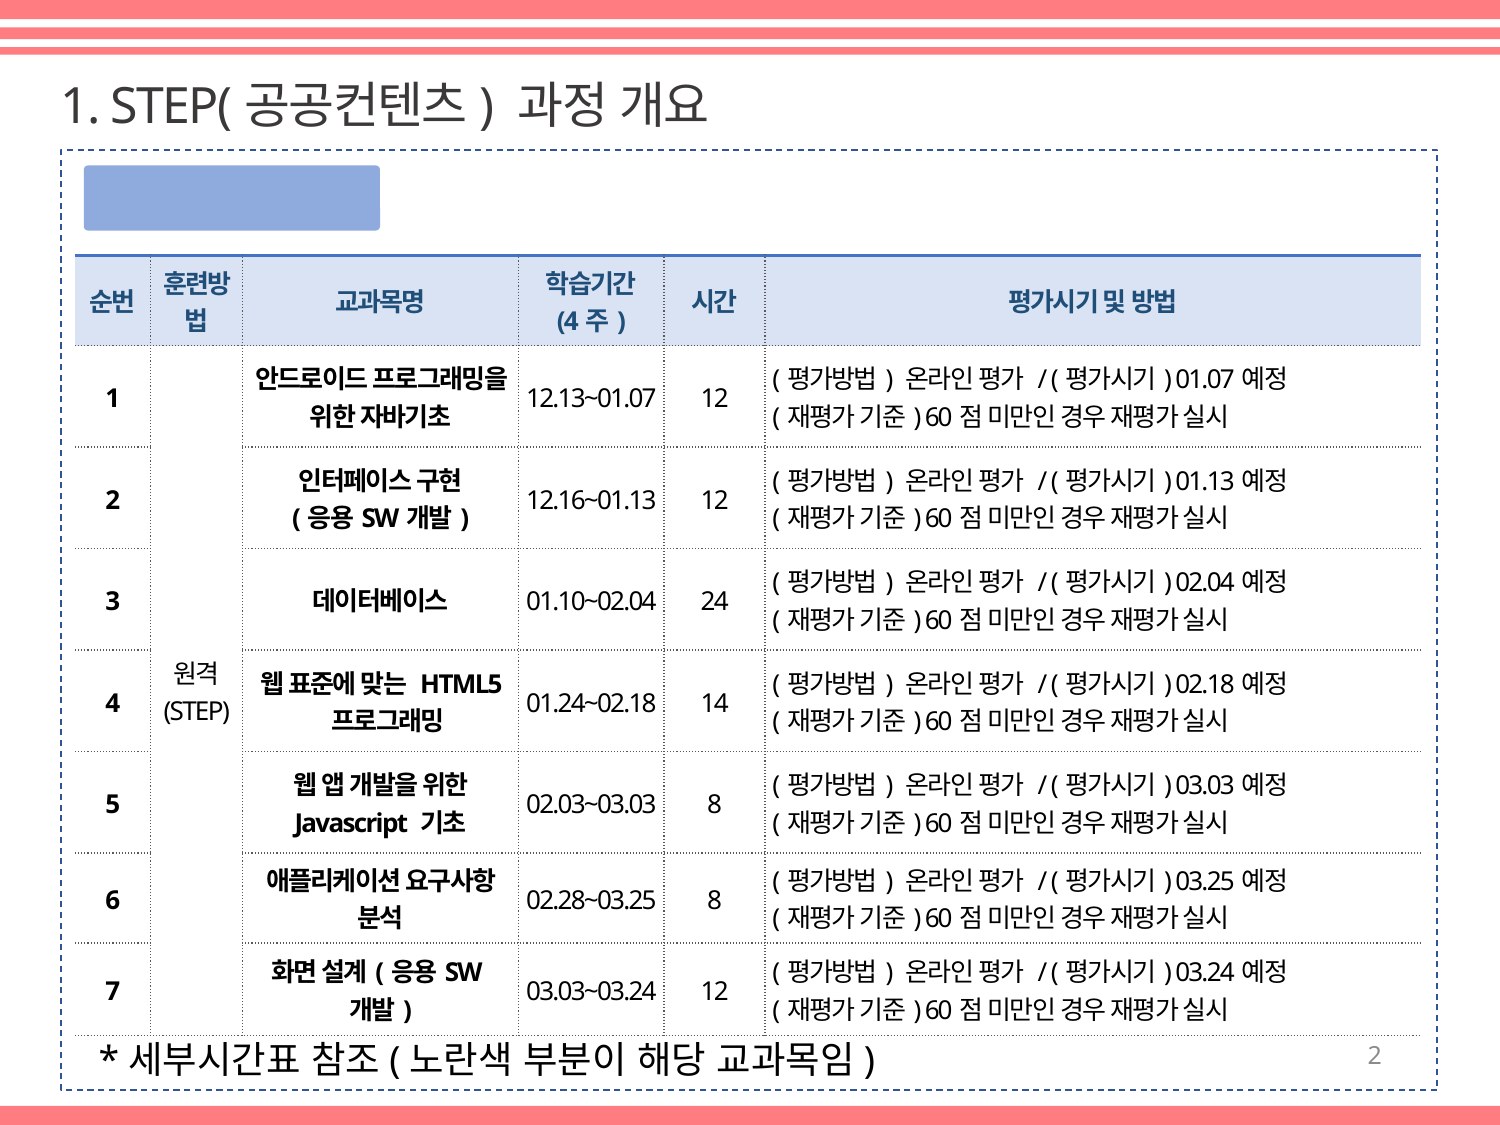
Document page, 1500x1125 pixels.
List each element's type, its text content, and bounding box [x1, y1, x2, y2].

table_cell 03.03~03.24 [518, 943, 664, 1028]
table_header 학습기간 (4주) [518, 257, 664, 346]
table_cell (평가방법) 온라인 평가 / (평가시기) 03.03예정 (재평가 기준) 60점 미만인 경우 재평가 실시 [765, 751, 1421, 853]
table_cell 2 [75, 447, 151, 549]
table_cell 데이터베이스 [243, 549, 518, 650]
table_cell 웹 표준에 맞는 HTML5 프로그래밍 [243, 650, 518, 751]
text_box [0, 1105, 1500, 1125]
table_cell 원격 (STEP) [151, 346, 243, 1028]
table_cell 웹 앱 개발을 위한 Javascript 기초 [243, 751, 518, 853]
table_cell 12.16~01.13 [518, 447, 664, 549]
table_cell (평가방법) 온라인 평가 / (평가시기) 01.07예정 (재평가 기준) 60점 미만인 경우 재평가 실시 [765, 346, 1421, 447]
table_cell (평가방법) 온라인 평가 / (평가시기) 02.18예정 (재평가 기준) 60점 미만인 경우 재평가 실시 [765, 650, 1421, 751]
table_cell (평가방법) 온라인 평가 / (평가시기) 03.25예정 (재평가 기준) 60점 미만인 경우 재평가 실시 [765, 853, 1421, 943]
table_cell (평가방법) 온라인 평가 / (평가시기) 02.04예정 (재평가 기준) 60점 미만인 경우 재평가 실시 [765, 549, 1421, 650]
table_cell 12 [664, 943, 765, 1028]
table_cell 3 [75, 549, 151, 650]
table_cell (평가방법) 온라인 평가 / (평가시기) 03.24예정 (재평가 기준) 60점 미만인 경우 재평가 실시 [765, 943, 1421, 1035]
table_cell 12 [664, 447, 765, 549]
table_header 훈련방법 [151, 257, 243, 346]
slide_number 2 [1059, 1026, 1397, 1087]
table_header 시간 [664, 257, 765, 346]
table_cell 02.28~03.25 [518, 853, 664, 943]
table_cell 12.13~01.07 [518, 346, 664, 447]
table_cell 4 [75, 650, 151, 751]
table_header 평가시기 및 방법 [765, 257, 1421, 346]
text_box *세부시간표 참조(노란색 부분이 해당 교과목임) [83, 1028, 1060, 1089]
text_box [0, 0, 1500, 55]
text_box [61, 149, 1438, 1091]
table_cell 02.03~03.03 [518, 751, 664, 853]
table_cell 24 [664, 549, 765, 650]
table_header 교과목명 [243, 257, 518, 346]
table_cell 14 [664, 650, 765, 751]
table_cell 7 [75, 943, 151, 1035]
table_cell 화면 설계(응용SW개발) [243, 943, 518, 1028]
table_cell 01.24~02.18 [518, 650, 664, 751]
table_cell 6 [75, 853, 151, 943]
text_box 교과구성 [83, 165, 381, 231]
table_cell 1 [75, 346, 151, 447]
text_box 1. STEP(공공컨텐츠) 과정 개요 [45, 65, 1400, 141]
table_cell 애플리케이션 요구사항 분석 [243, 853, 518, 943]
table_header 순번 [75, 257, 151, 346]
table_cell 인터페이스 구현 (응용SW개발) [243, 447, 518, 549]
table_cell 12 [664, 346, 765, 447]
table_cell (평가방법) 온라인 평가 / (평가시기) 01.13예정 (재평가 기준) 60점 미만인 경우 재평가 실시 [765, 447, 1421, 549]
table_cell 5 [75, 751, 151, 853]
table_cell 8 [664, 853, 765, 943]
table_cell 01.10~02.04 [518, 549, 664, 650]
table_cell 8 [664, 751, 765, 853]
table_cell 안드로이드 프로그래밍을 위한 자바기초 [243, 346, 518, 447]
